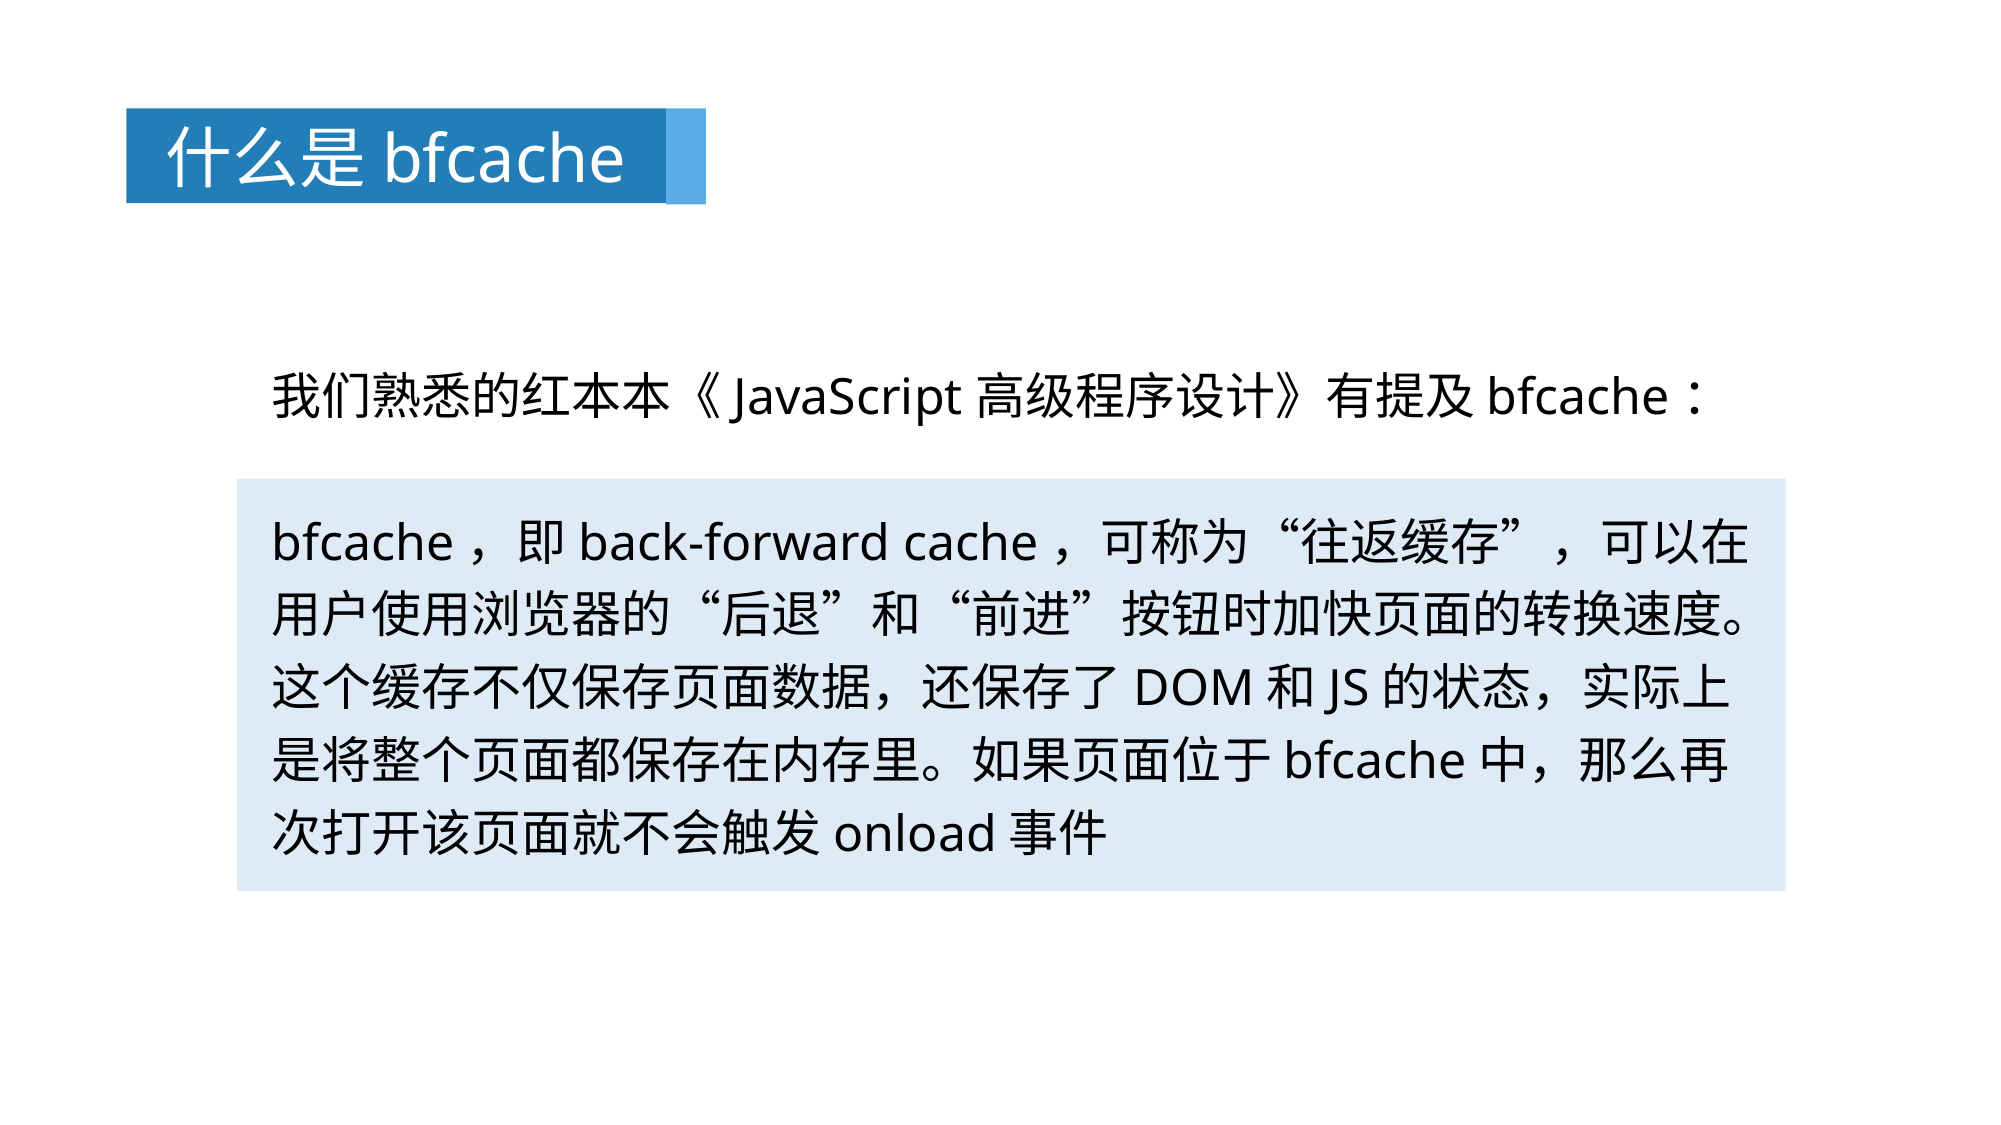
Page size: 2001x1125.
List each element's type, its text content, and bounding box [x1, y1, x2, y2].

text_box 什么是bfcache [126, 108, 665, 204]
text_box [236, 478, 1787, 892]
text_box [665, 107, 707, 205]
text_box 我们熟悉的红本本《JavaScript高级程序设计》有提及bfcache： bfcache，即back-forward cache，可称为“往返缓存”，可以在用户使用浏览器的“后退”和“前进”按钮时加快页面的转换速度。这个缓存不仅保存页面数据，还保存了DOM和JS的状态，实际上是将整个页面都保存在内存里。如果页面位于bfcache中，那么再次打开该页面就不会触发onload事件 [256, 343, 1786, 870]
